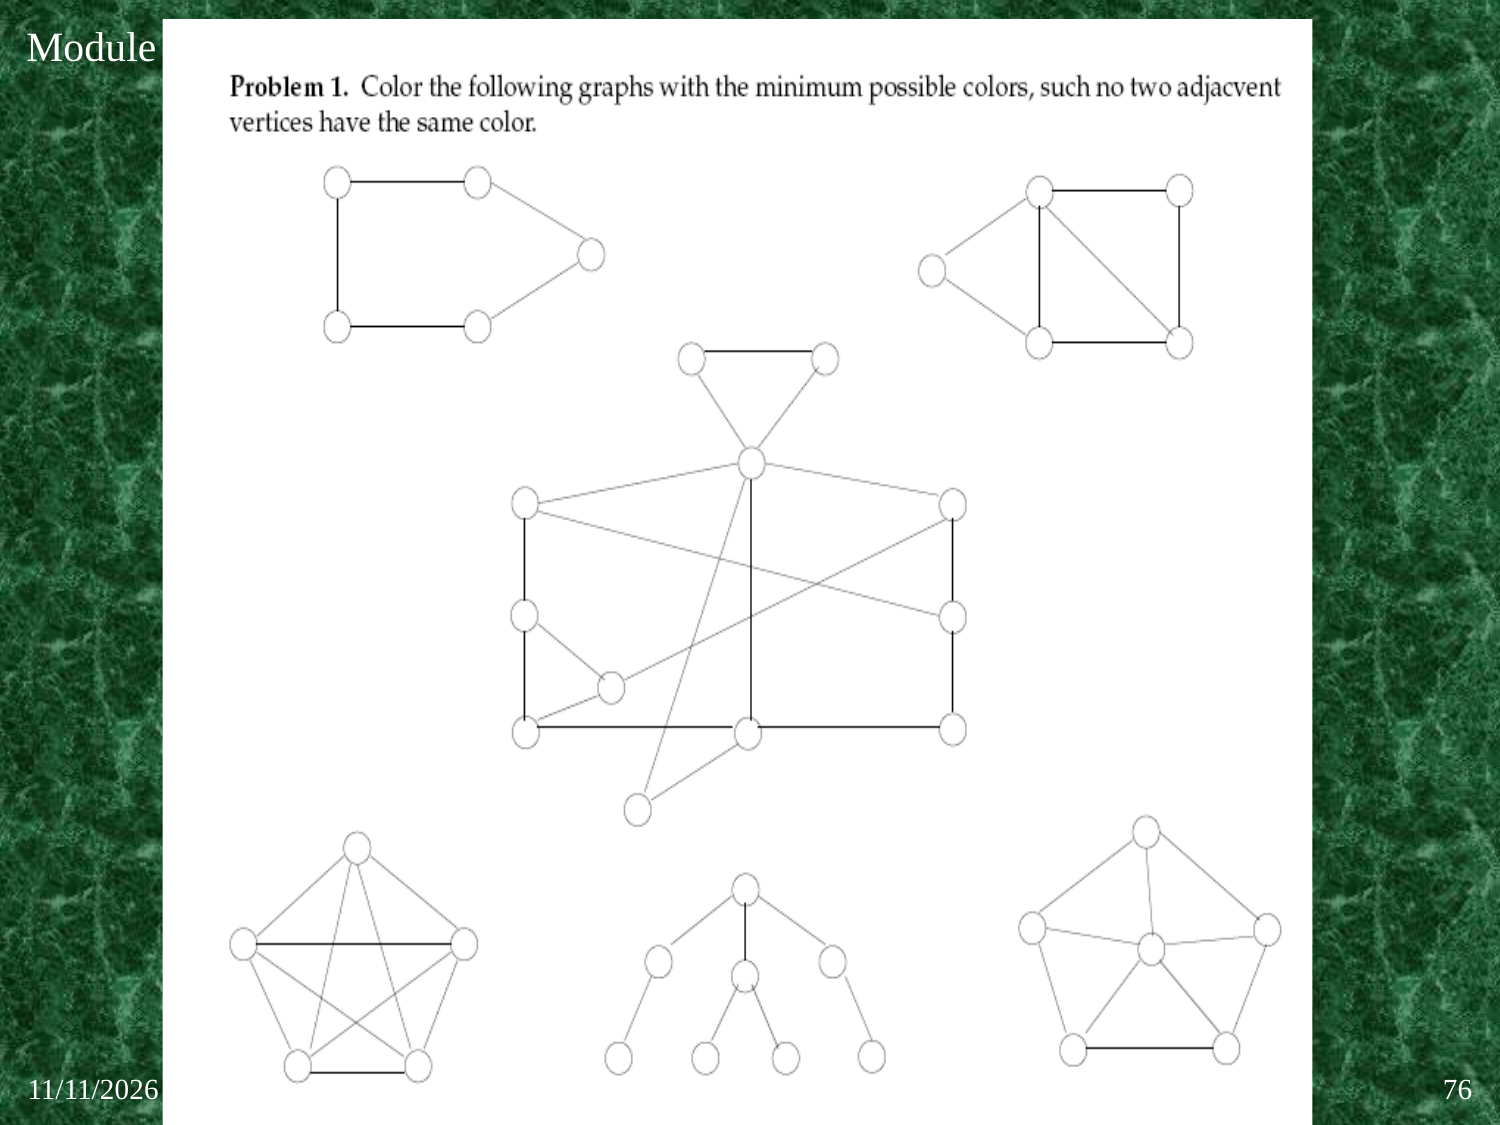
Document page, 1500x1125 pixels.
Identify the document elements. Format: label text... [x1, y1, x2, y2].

picture [0, 0, 1500, 1125]
slide_number 76 [1316, 1062, 1488, 1113]
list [162, 19, 1313, 1125]
slide_number 30-Sep-20 [12, 1062, 157, 1113]
